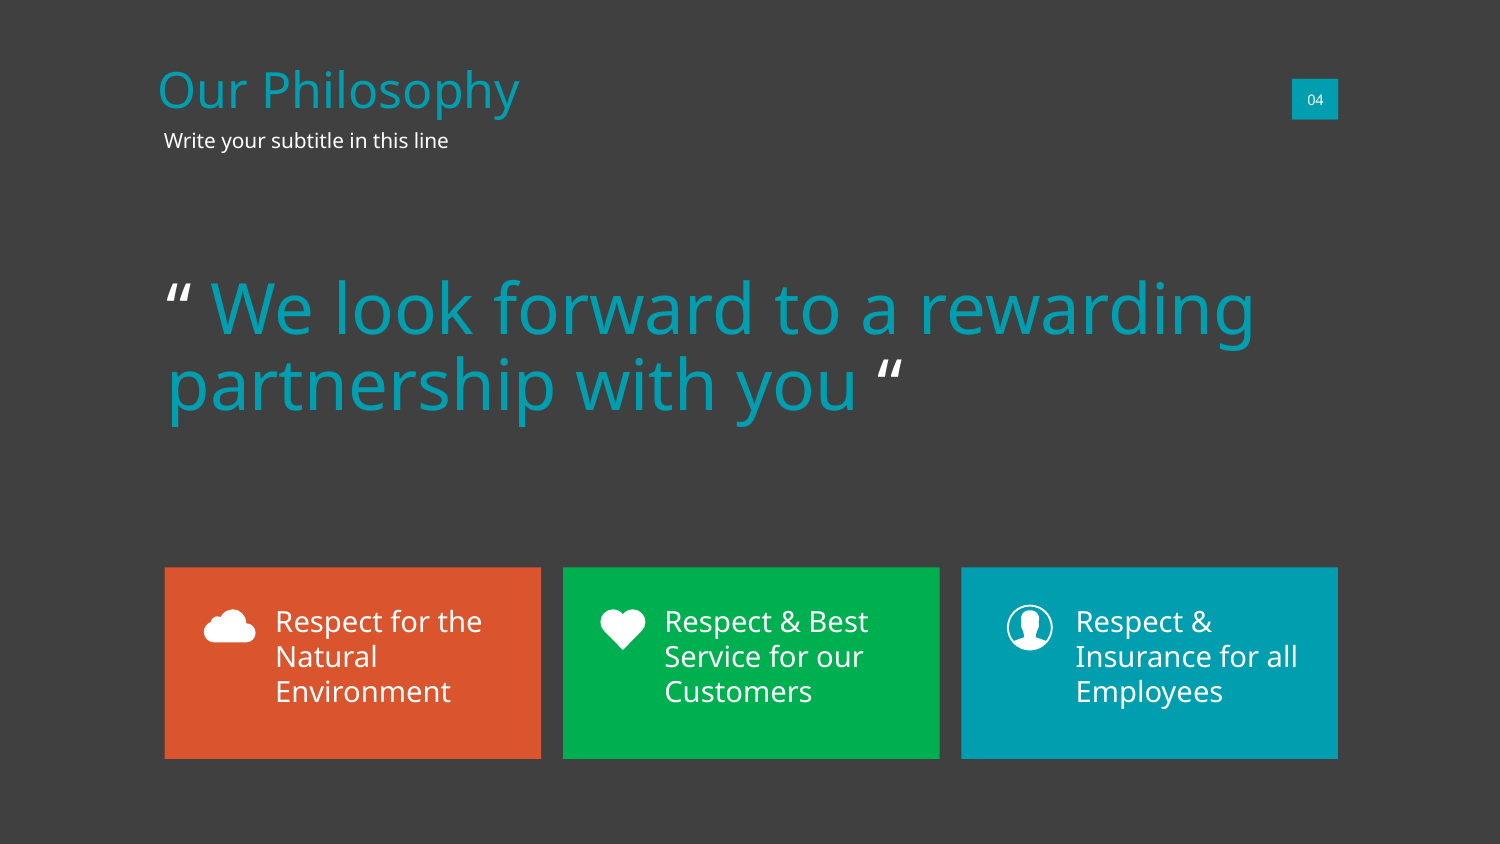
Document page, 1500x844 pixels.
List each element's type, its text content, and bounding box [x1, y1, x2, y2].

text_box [203, 603, 524, 718]
text_box [961, 567, 1338, 759]
text_box [1292, 78, 1339, 120]
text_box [1006, 603, 1325, 718]
text_box “ We look forward to a rewarding partnership with you “ [166, 255, 1339, 444]
text_box Our Philosophy [157, 58, 872, 134]
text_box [600, 603, 924, 718]
text_box Write your subtitle in this line [163, 127, 1200, 162]
text_box 04 [1307, 90, 1324, 108]
text_box [563, 567, 940, 759]
text_box [164, 567, 542, 759]
